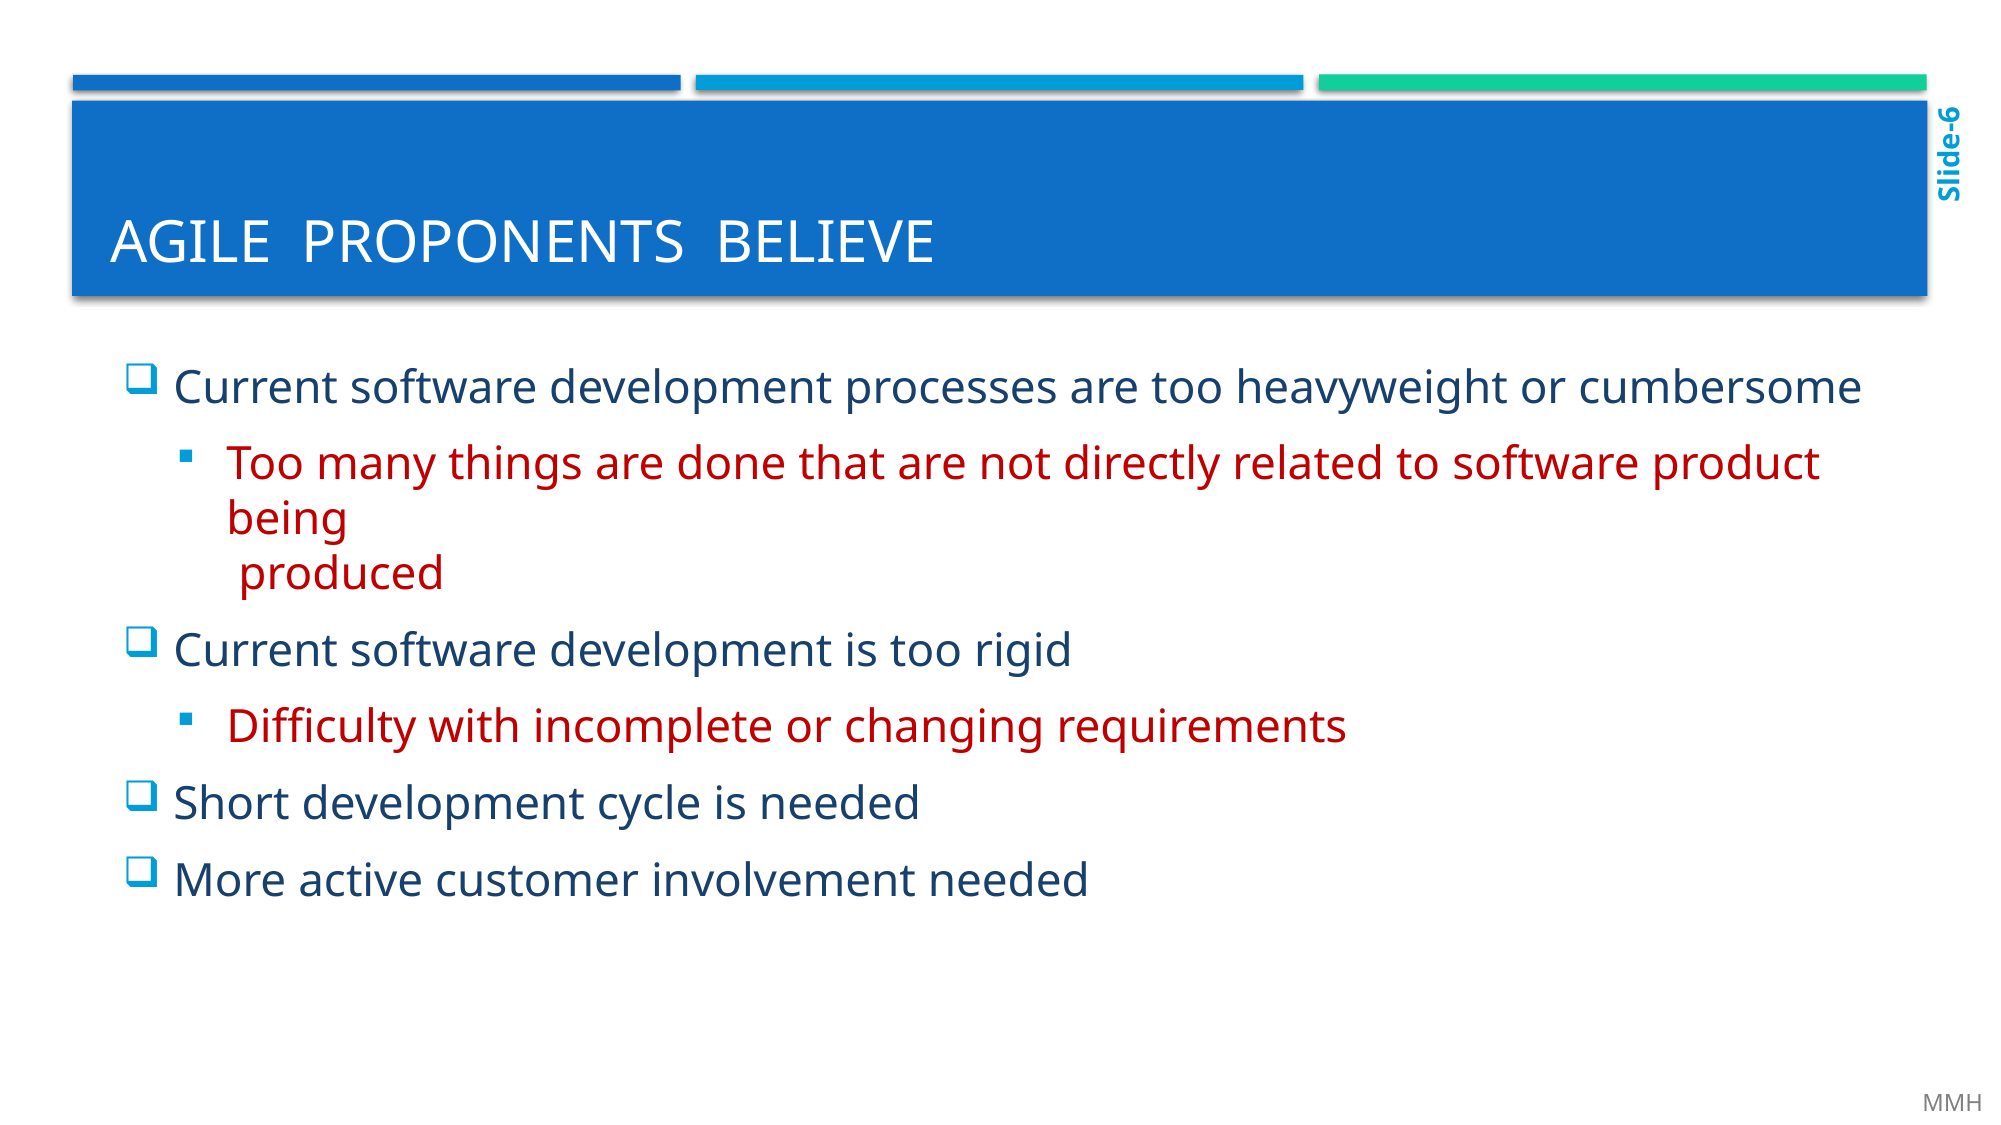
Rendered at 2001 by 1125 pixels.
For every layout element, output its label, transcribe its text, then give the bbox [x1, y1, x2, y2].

title Agile proponents believe [95, 115, 1905, 282]
text_box MMH [1894, 1079, 2000, 1125]
list Current software development processes are too heavyweight or cumbersome Too many things are done that are not directly related to software product being produced Current software development is too rigid Difficulty with incomplete or changing requirements Short development cycle is needed More active customer involvement needed [108, 327, 1899, 935]
text_box Slide-6 [1930, 99, 1970, 212]
